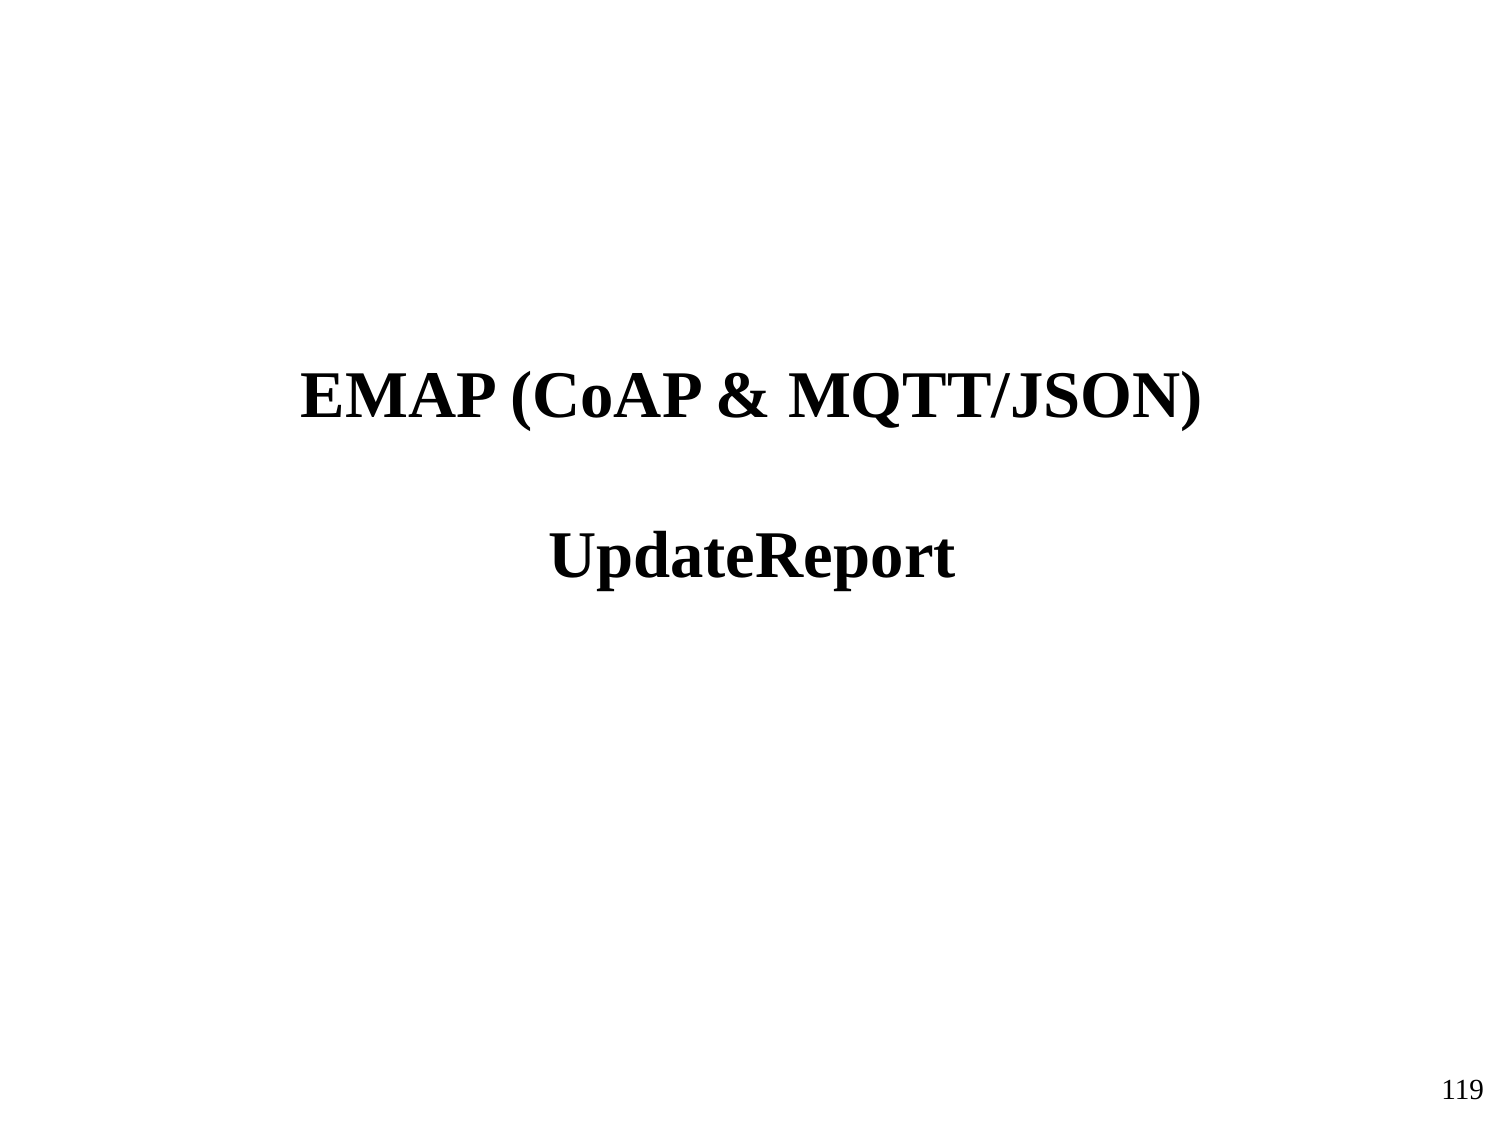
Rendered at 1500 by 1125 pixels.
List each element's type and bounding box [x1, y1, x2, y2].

slide_number [1186, 1062, 1500, 1125]
text_box [35, 421, 1470, 610]
